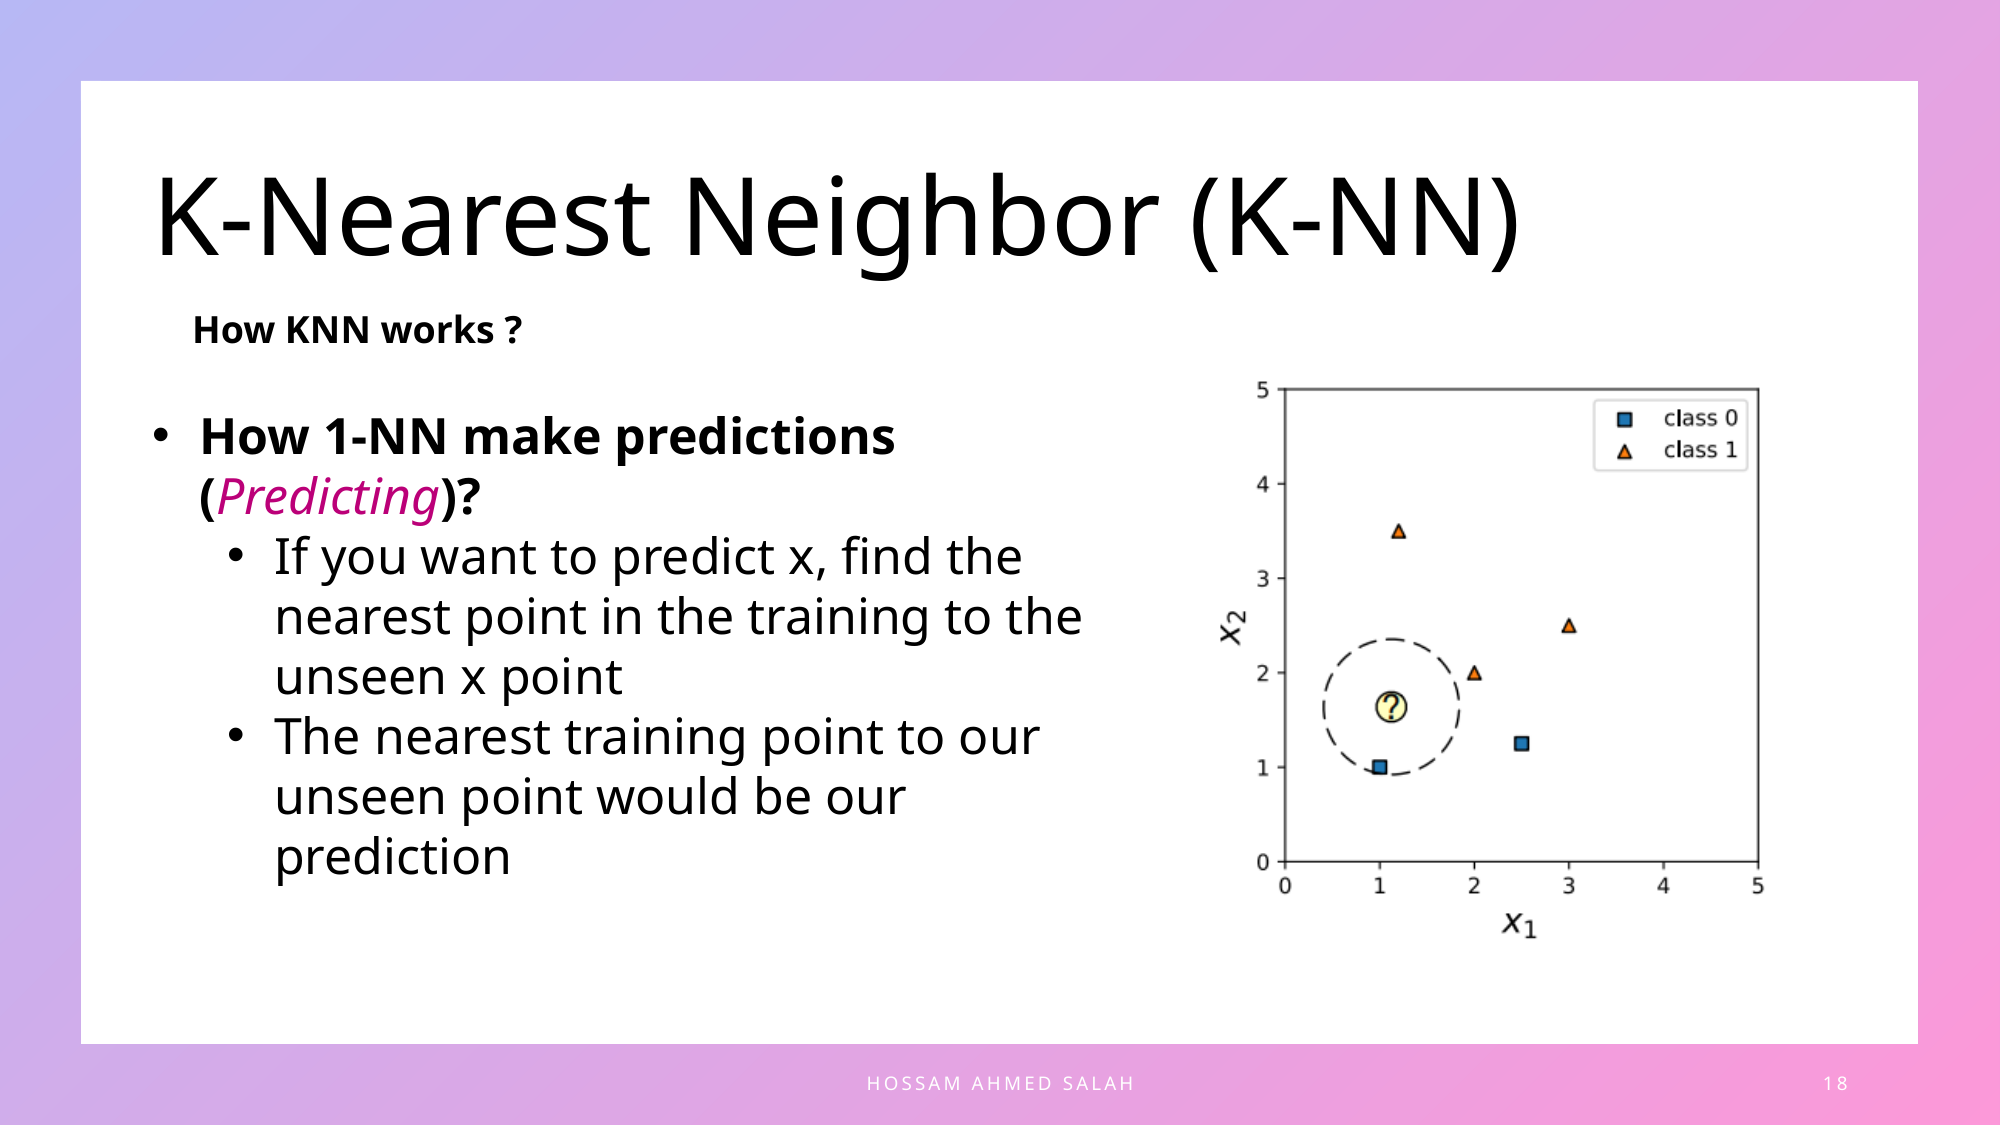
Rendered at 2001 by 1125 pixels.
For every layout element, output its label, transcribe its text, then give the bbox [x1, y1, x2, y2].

picture [1176, 351, 1843, 943]
text_box How KNN works ? [177, 298, 824, 359]
text_box How 1-NN make predictions (Predicting)? If you want to predict x, find the nearest point in the training to the unseen x point The nearest training point to our unseen point would be our prediction [137, 397, 1159, 952]
slide_number 18 [1412, 1054, 1863, 1115]
footer Hossam Ahmed Salah [662, 1054, 1338, 1115]
title K-Nearest Neighbor (K-NN) [137, 111, 1863, 330]
